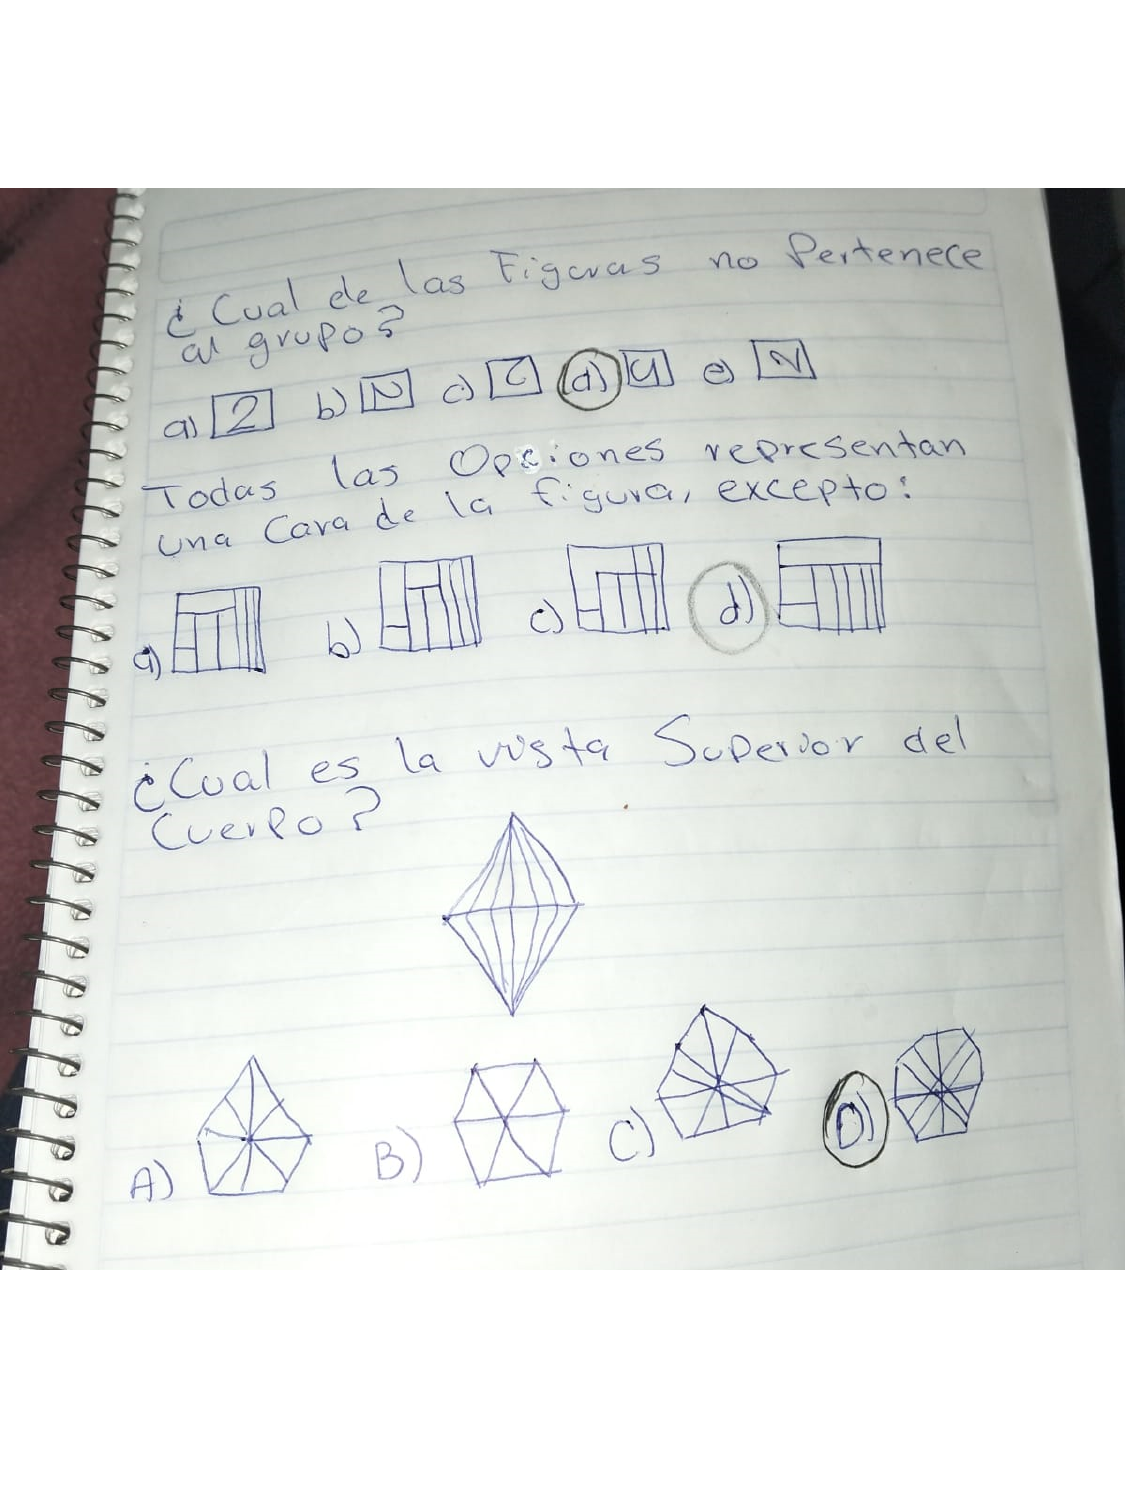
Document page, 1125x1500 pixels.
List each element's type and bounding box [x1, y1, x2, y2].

picture [0, 188, 1125, 1270]
